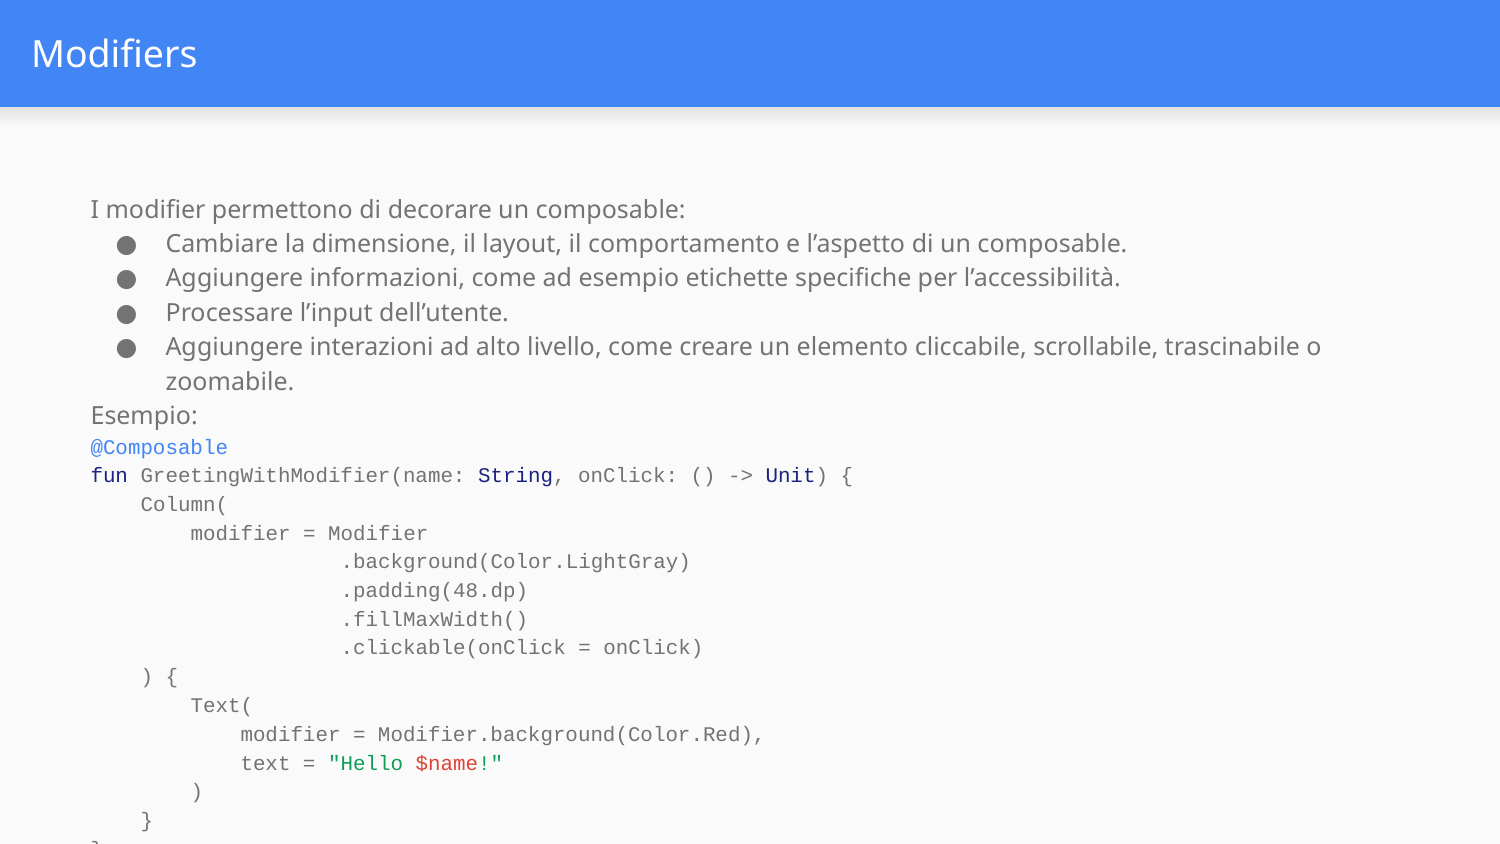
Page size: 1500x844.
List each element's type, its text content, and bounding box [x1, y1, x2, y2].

list I modifier permettono di decorare un composable: Cambiare la dimensione, il layout, il comportamento e l’aspetto di un composable. Aggiungere informazioni, come ad esempio etichette specifiche per l’accessibilità. Processare l’input dell’utente. Aggiungere interazioni ad alto livello, come creare un elemento cliccabile, scrollabile, trascinabile o zoomabile. Esempio: @Composable fun GreetingWithModifier(name: String, onClick: () -> Unit) { Column( modifier = Modifier .background(Color.LightGray) .padding(48.dp) .fillMaxWidth() .clickable(onClick = onClick) ) { Text( modifier = Modifier.background(Color.Red), text = "Hello $name!" ) } } [75, 173, 1425, 742]
title Modifiers [16, 2, 1464, 102]
